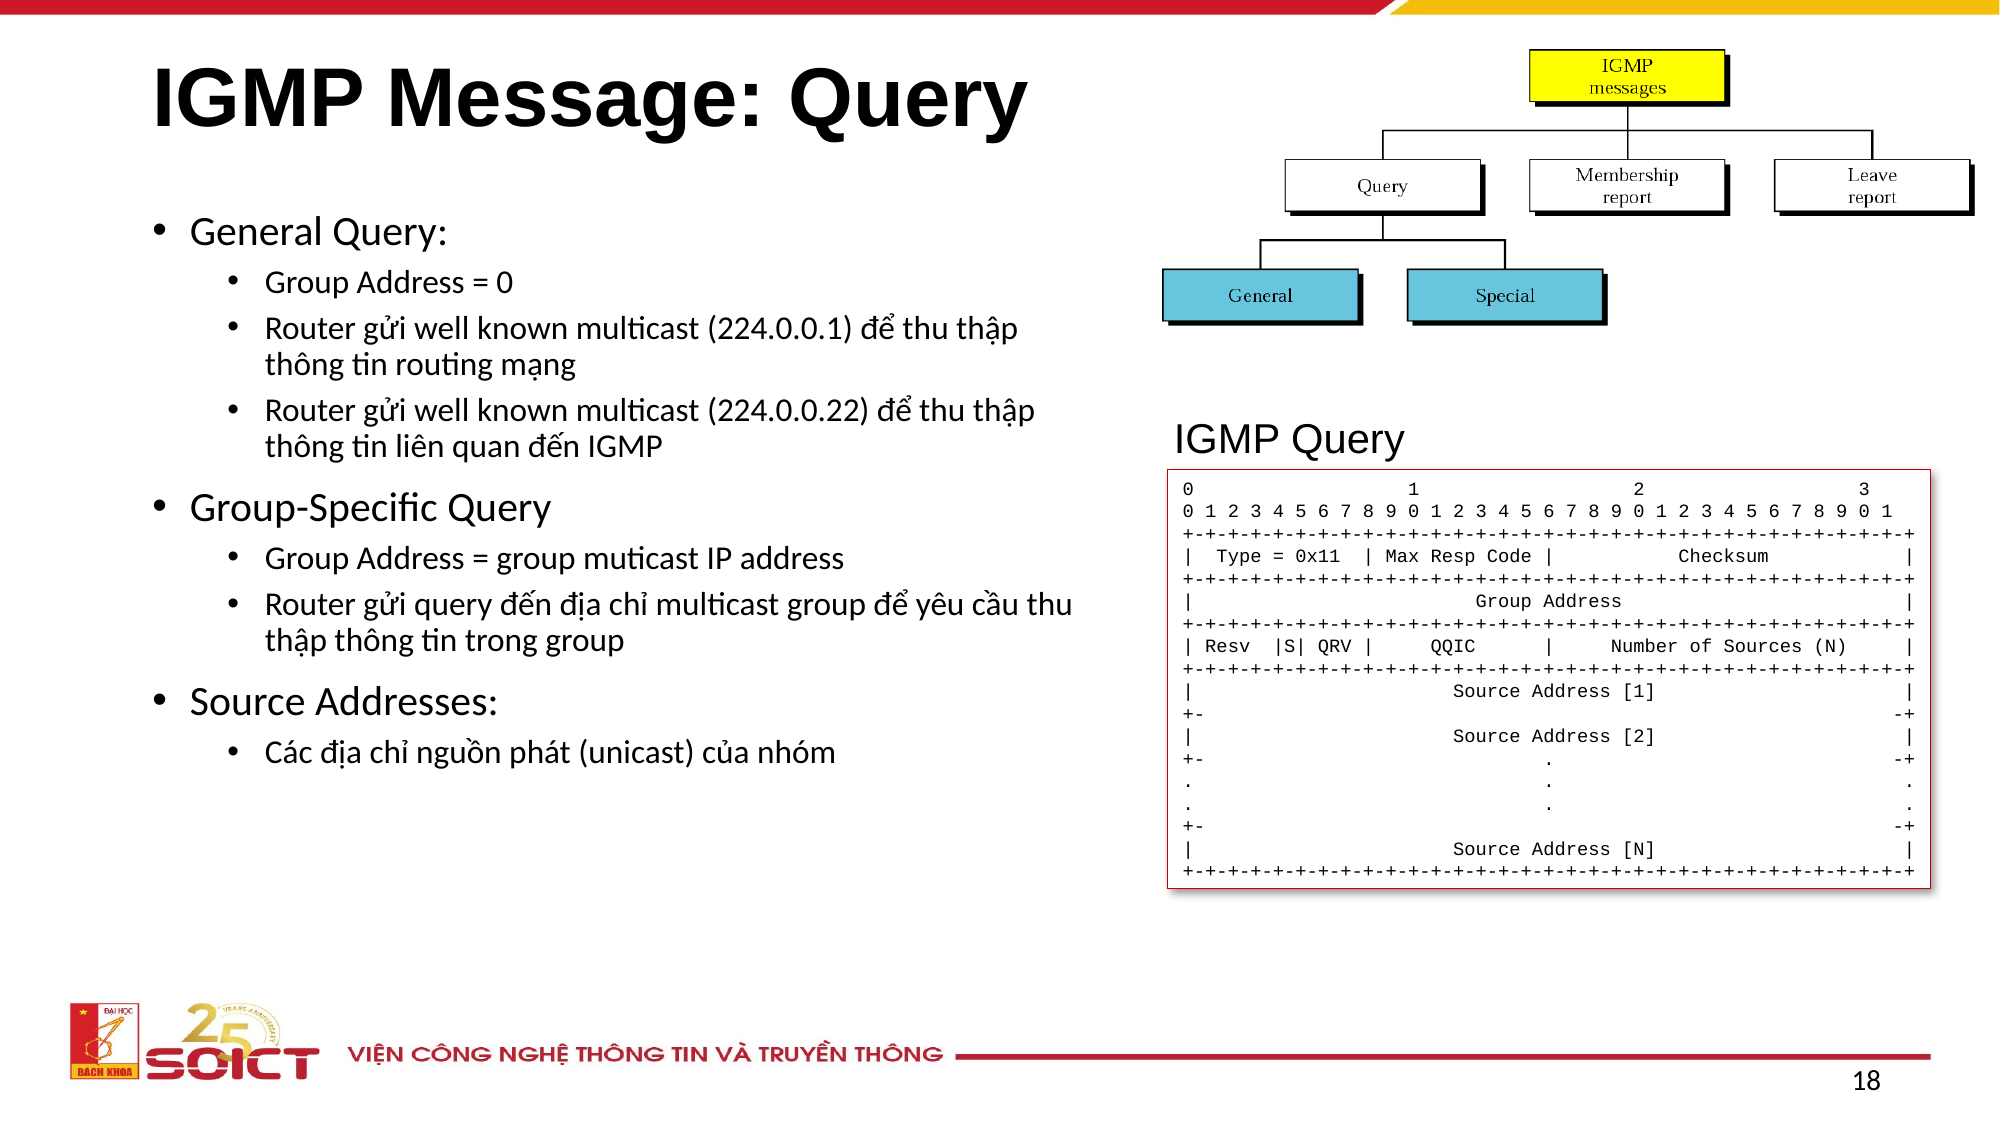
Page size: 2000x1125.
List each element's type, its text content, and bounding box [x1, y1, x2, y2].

slide_number 18 [1770, 1049, 1897, 1109]
text_box 0 1 2 3 0 1 2 3 4 5 6 7 8 9 0 1 2 3 4 5 6 7 8 9 0 1 2 3 4 5 6 7 8 9 0 1 +-+-+-+-+-+-+-+-+-+-+-+-+-+-+-+-+-+-+-+-+-+-+-+-+-+-+-+-+-+-+-+-+ | Type = 0x11 | Max Resp Code | Checksum | +-+-+-+-+-+-+-+-+-+-+-+-+-+-+-+-+-+-+-+-+-+-+-+-+-+-+-+-+-+-+-+-+ | Group Address | +-+-+-+-+-+-+-+-+-+-+-+-+-+-+-+-+-+-+-+-+-+-+-+-+-+-+-+-+-+-+-+-+ | Resv |S| QRV | QQIC | Number of Sources (N) | +-+-+-+-+-+-+-+-+-+-+-+-+-+-+-+-+-+-+-+-+-+-+-+-+-+-+-+-+-+-+-+-+ | Source Address [1] | +- -+ | Source Address [2] | +- . -+ . . . . . . +- -+ | Source Address [N] | +-+-+-+-+-+-+-+-+-+-+-+-+-+-+-+-+-+-+-+-+-+-+-+-+-+-+-+-+-+-+-+-+ [1167, 469, 1931, 889]
text_box IGMP Query [1159, 410, 1897, 482]
list General Query: Group Address = 0 Router gửi well known multicast (224.0.0.1) để thu thập thông tin routing mạng Router gửi well known multicast (224.0.0.22) để thu thập thông tin liên quan đến IGMP Group-Specific Query Group Address = group muticast IP address Router gửi query đến địa chỉ multicast group để yêu cầu thu thập thông tin trong group Source Addresses: Các địa chỉ nguồn phát (unicast) của nhóm [137, 201, 1113, 1014]
picture [0, 0, 2000, 1125]
title IGMP Message: Query [137, 38, 1862, 161]
